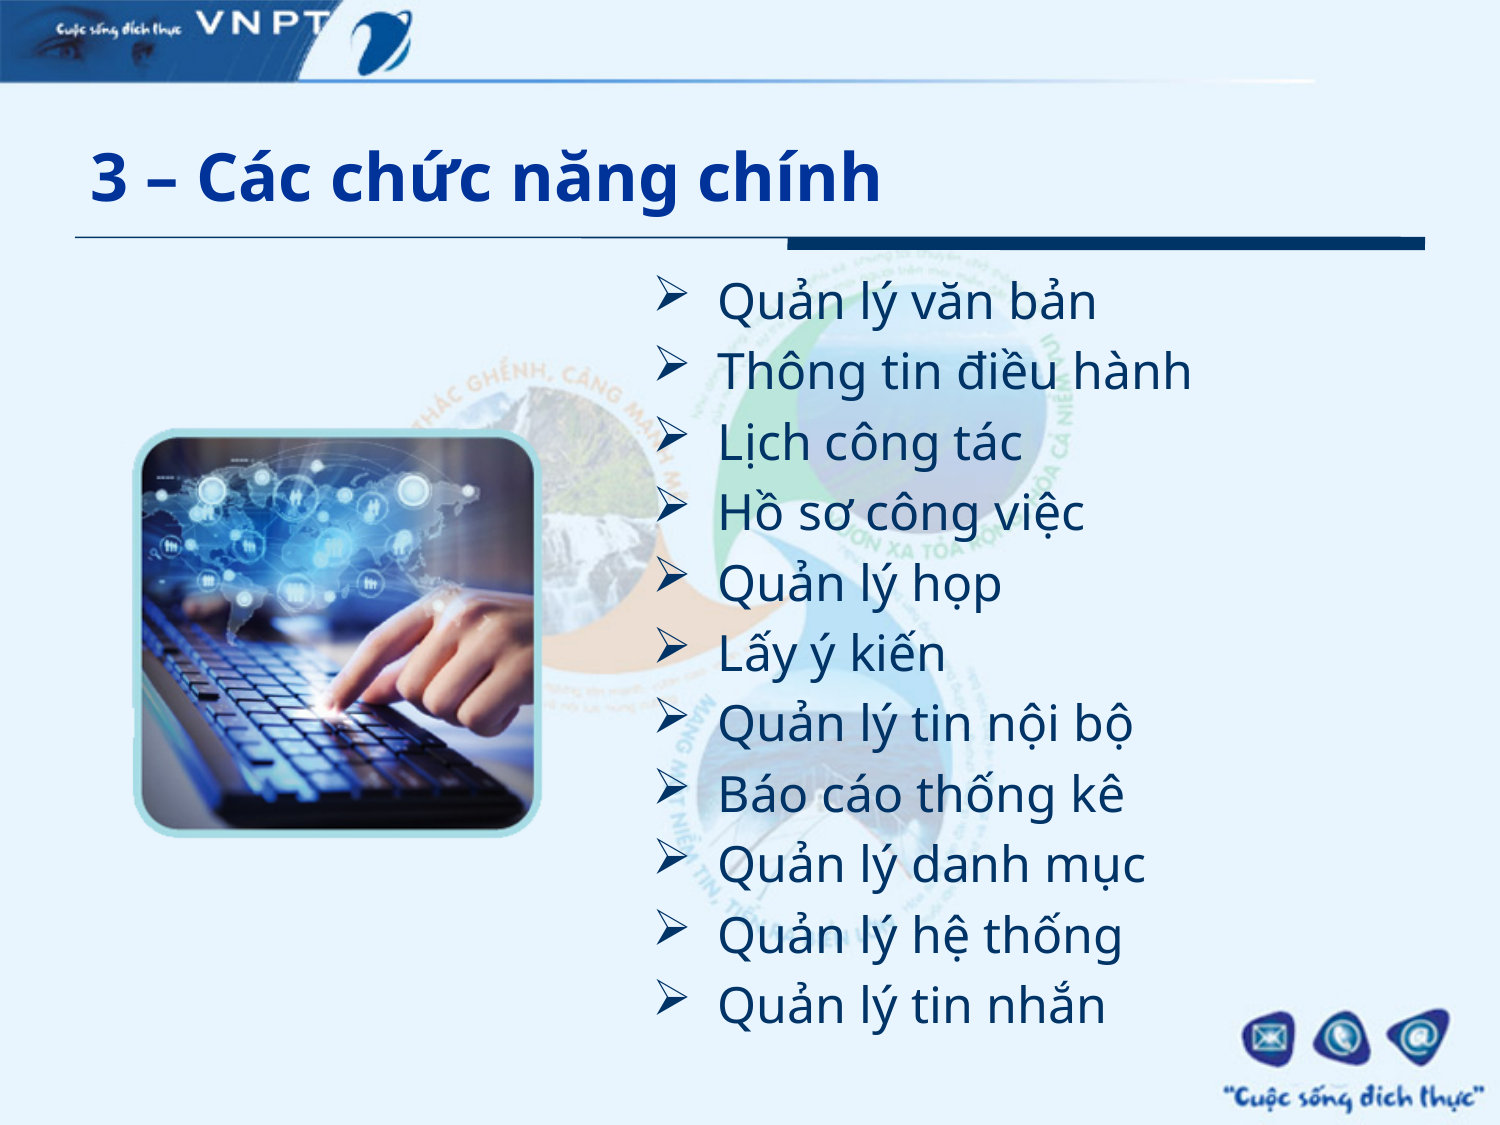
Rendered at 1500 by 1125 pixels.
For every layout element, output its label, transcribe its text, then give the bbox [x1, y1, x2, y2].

picture [0, 0, 1500, 1125]
title 3 – Các chức năng chính [74, 112, 1426, 238]
text_box Quản lý văn bản Thông tin điều hành Lịch công tác Hồ sơ công việc Quản lý họp Lấy ý kiến Quản lý tin nội bộ Báo cáo thống kê Quản lý danh mục Quản lý hệ thống Quản lý tin nhắn [637, 262, 1388, 1112]
